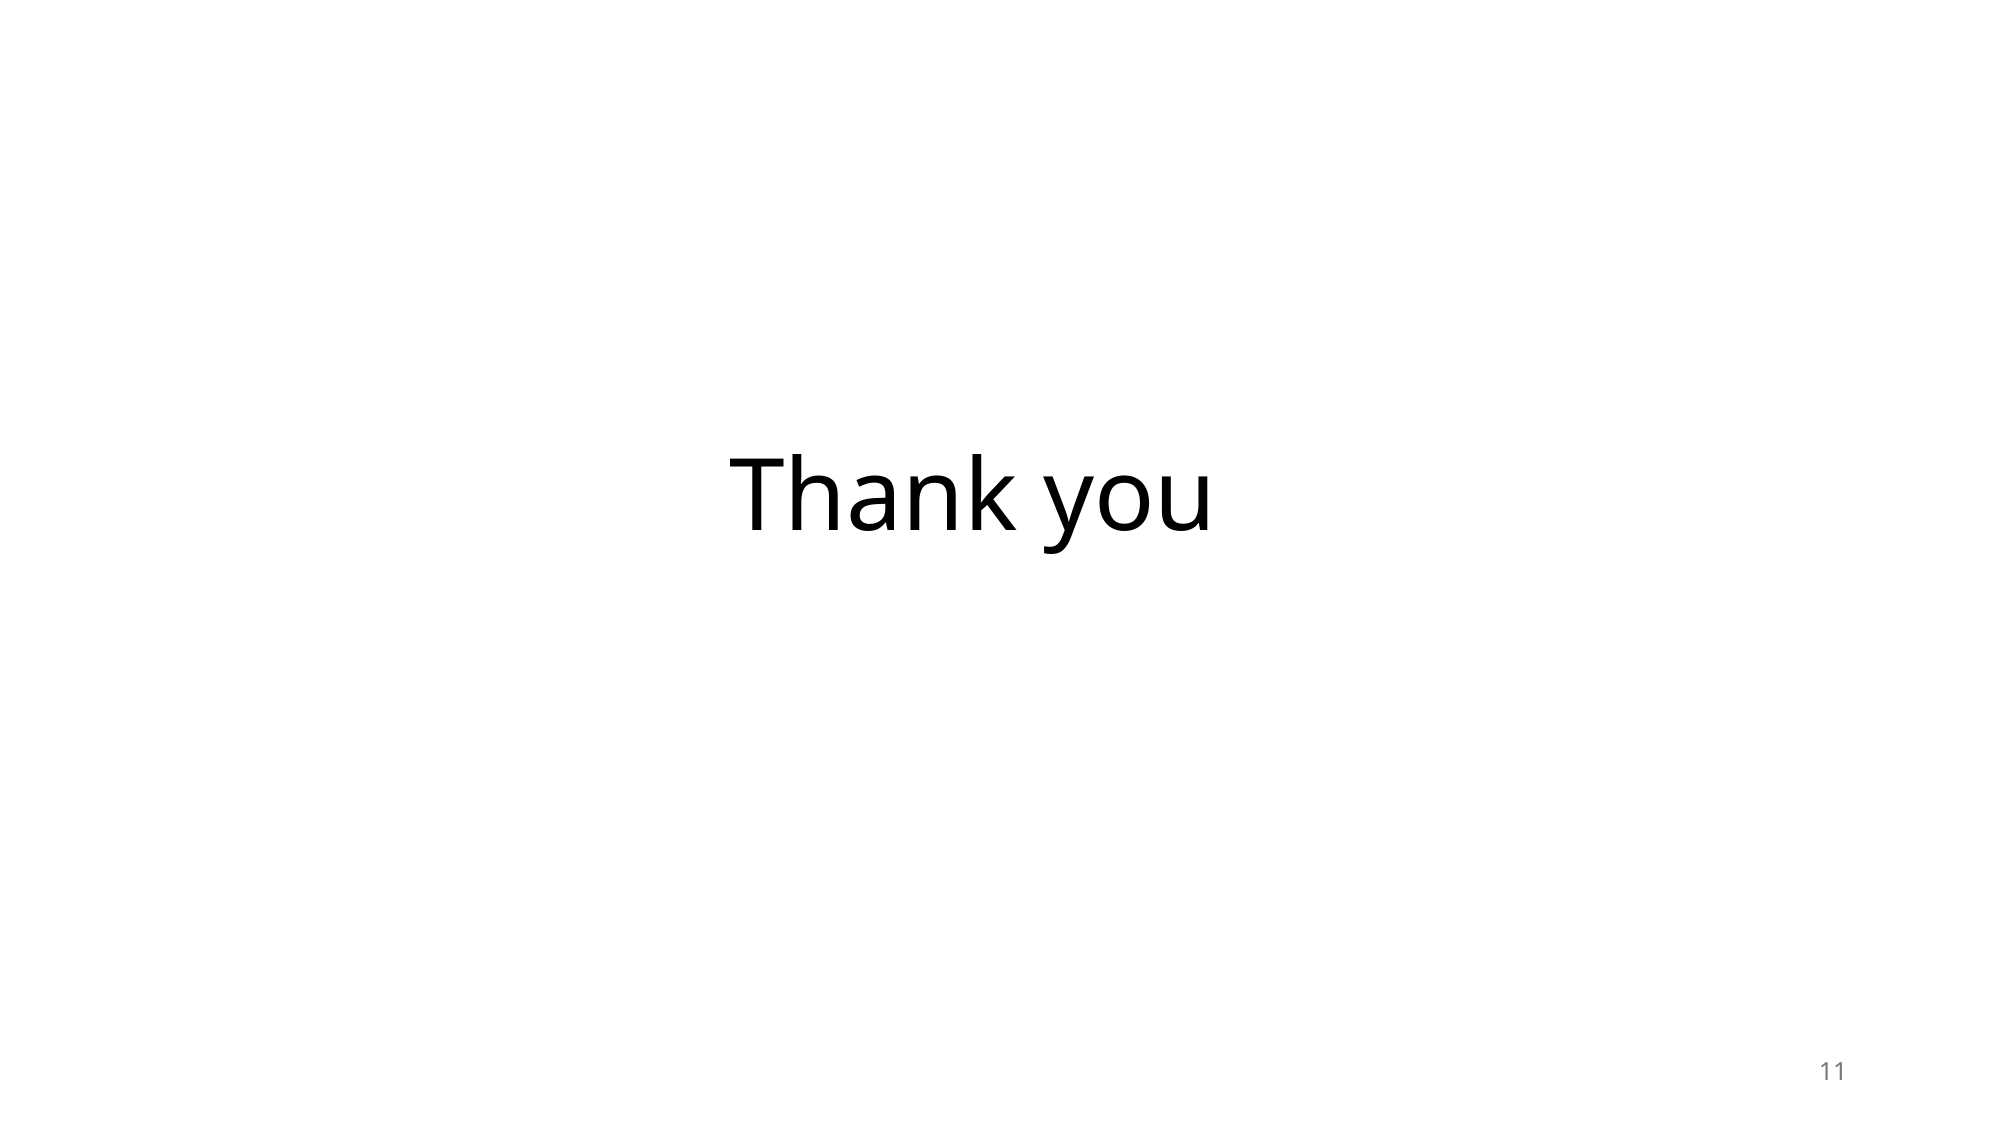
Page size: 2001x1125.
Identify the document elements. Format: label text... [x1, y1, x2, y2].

slide_number 11 [1412, 1042, 1863, 1103]
text_box Thank you [553, 436, 1393, 563]
